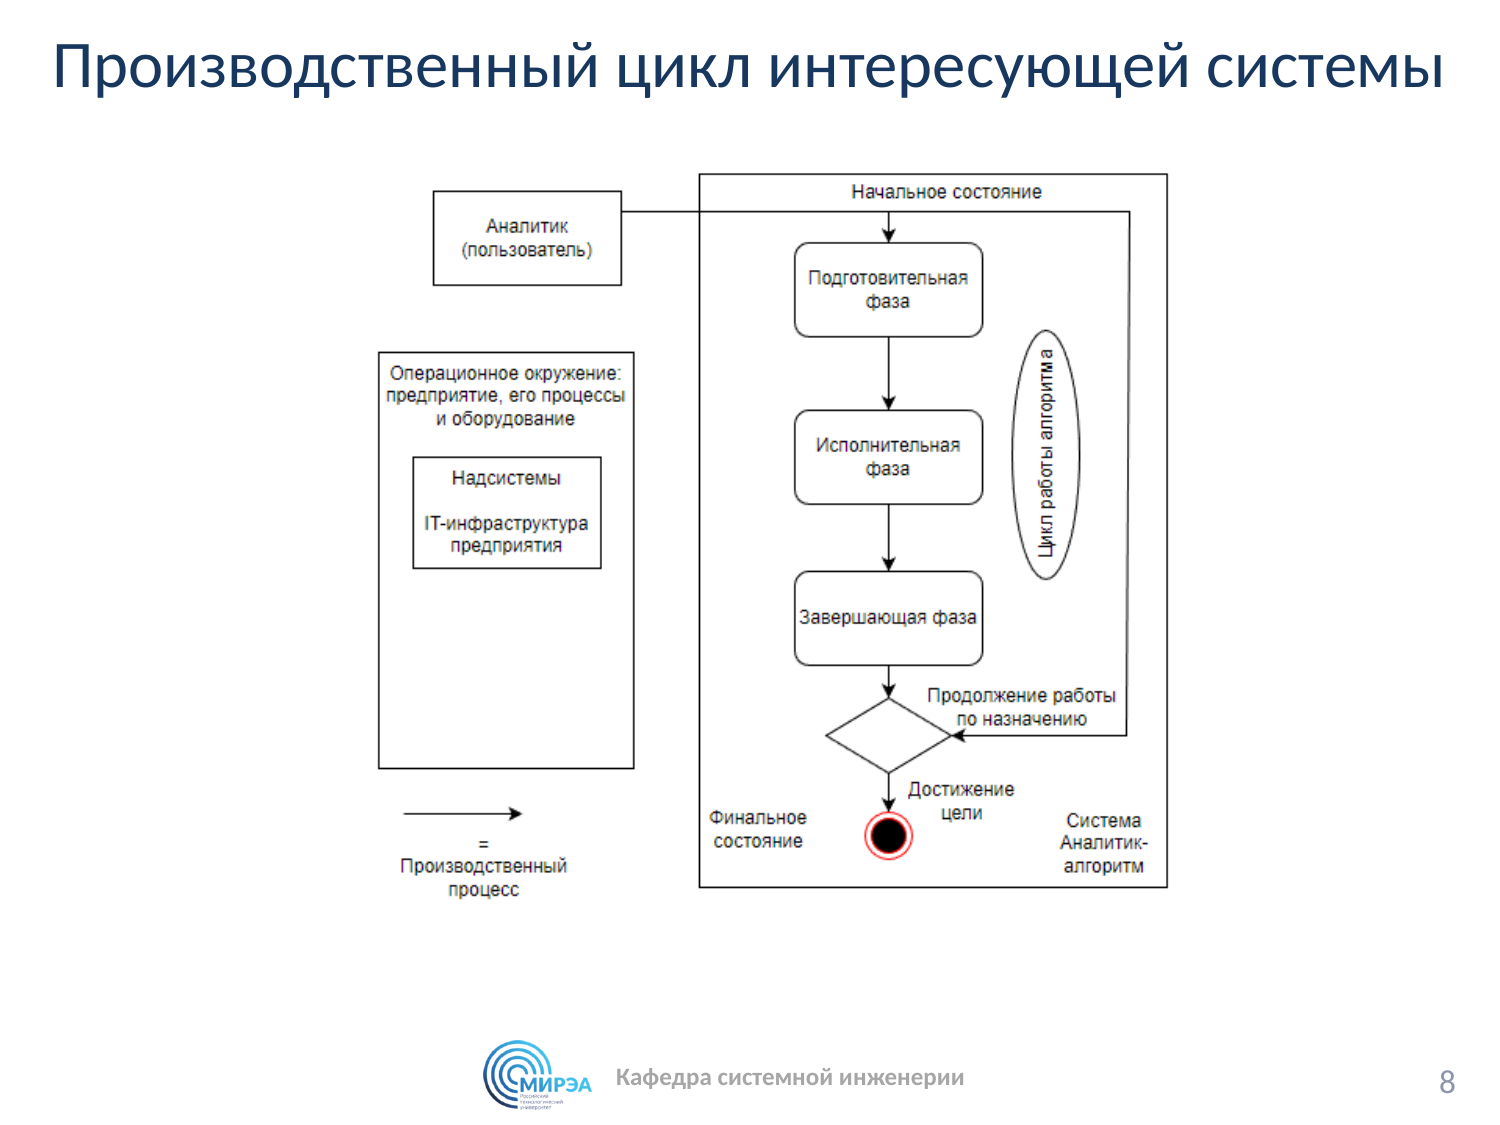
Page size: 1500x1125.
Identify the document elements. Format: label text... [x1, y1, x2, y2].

title Производственный цикл интересующей системы [17, 7, 1483, 114]
slide_number 8 [1120, 1049, 1471, 1110]
picture [332, 122, 1176, 926]
picture [483, 1040, 592, 1110]
